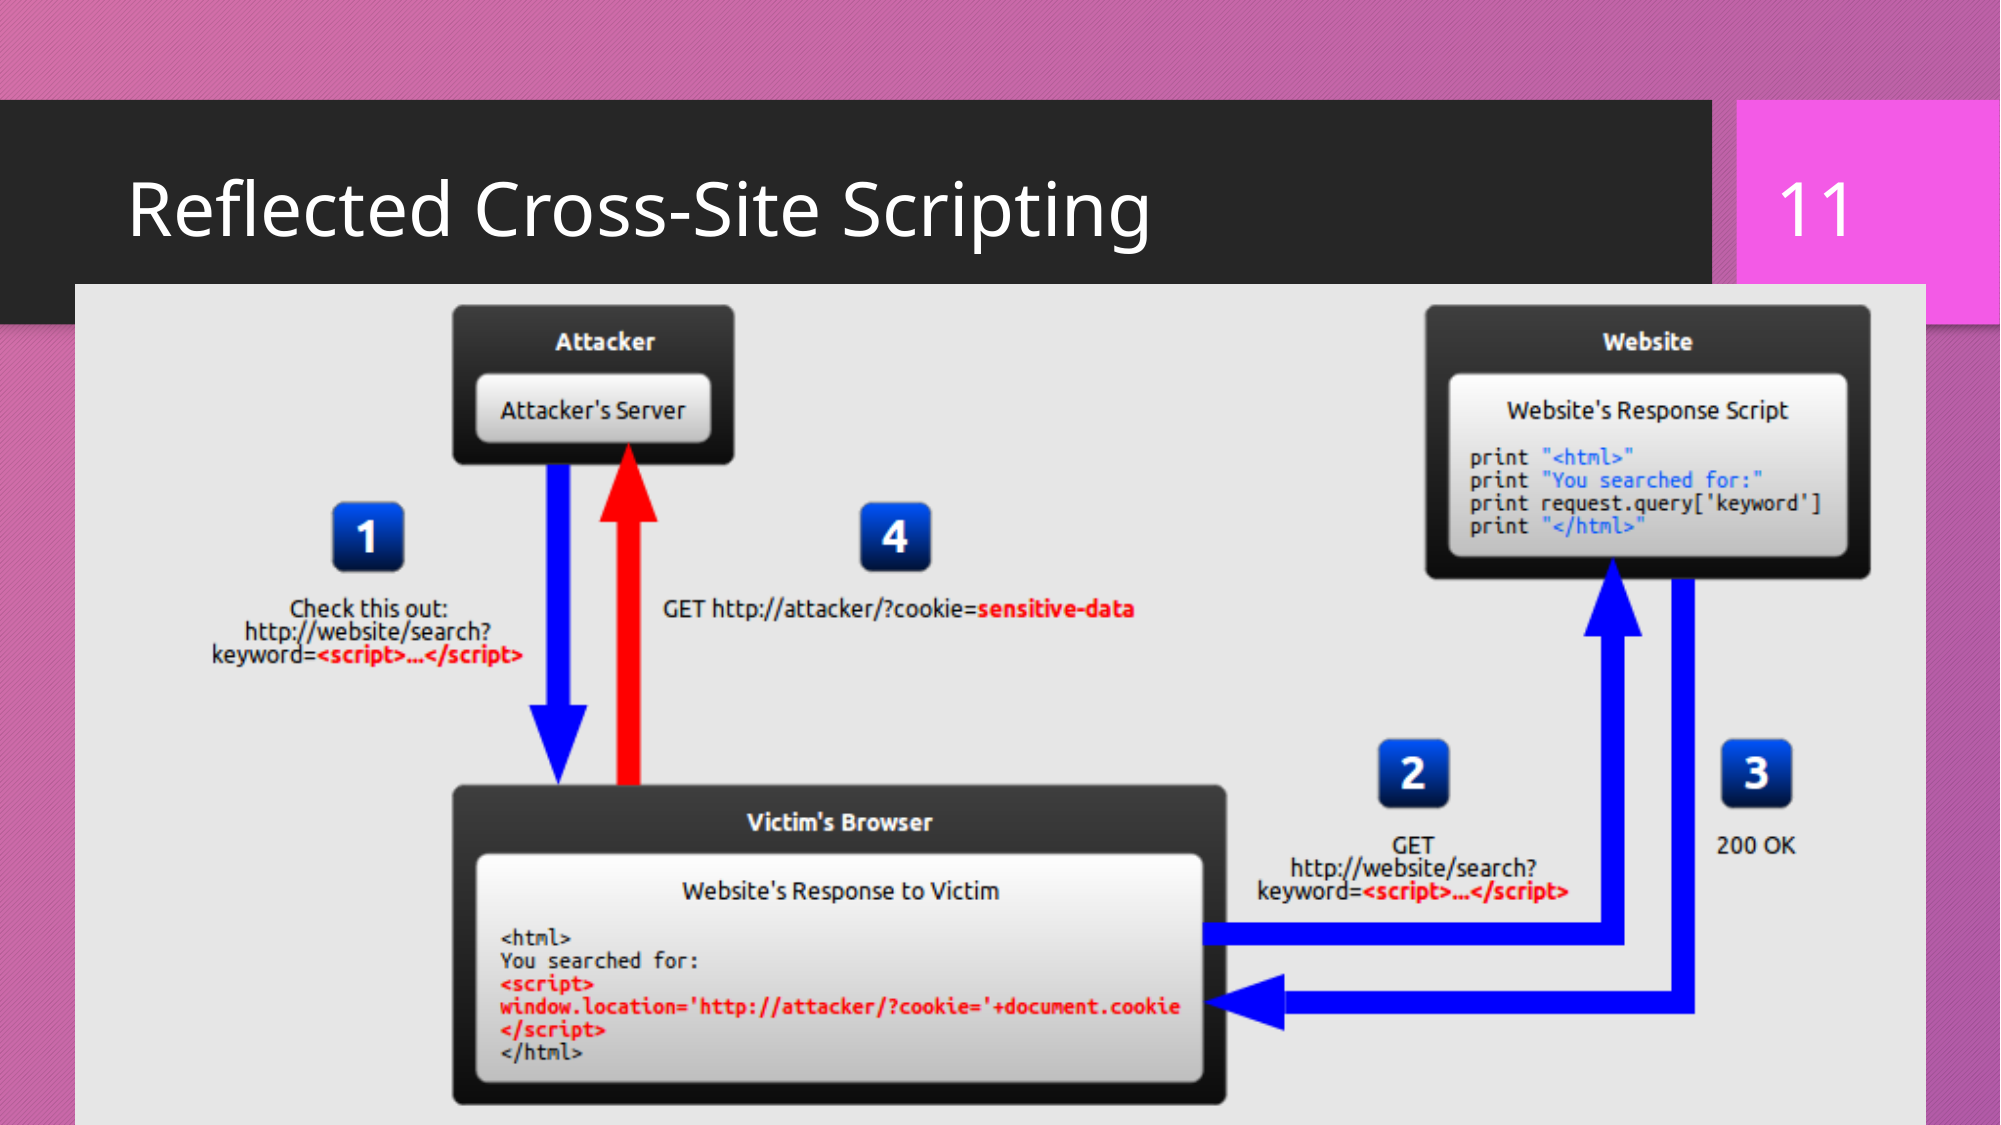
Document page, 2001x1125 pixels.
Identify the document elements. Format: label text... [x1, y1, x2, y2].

slide_number ‹#› [1760, 123, 1950, 303]
picture [0, 284, 2000, 1125]
title Reflected Cross-Site Scripting [111, 123, 1689, 281]
